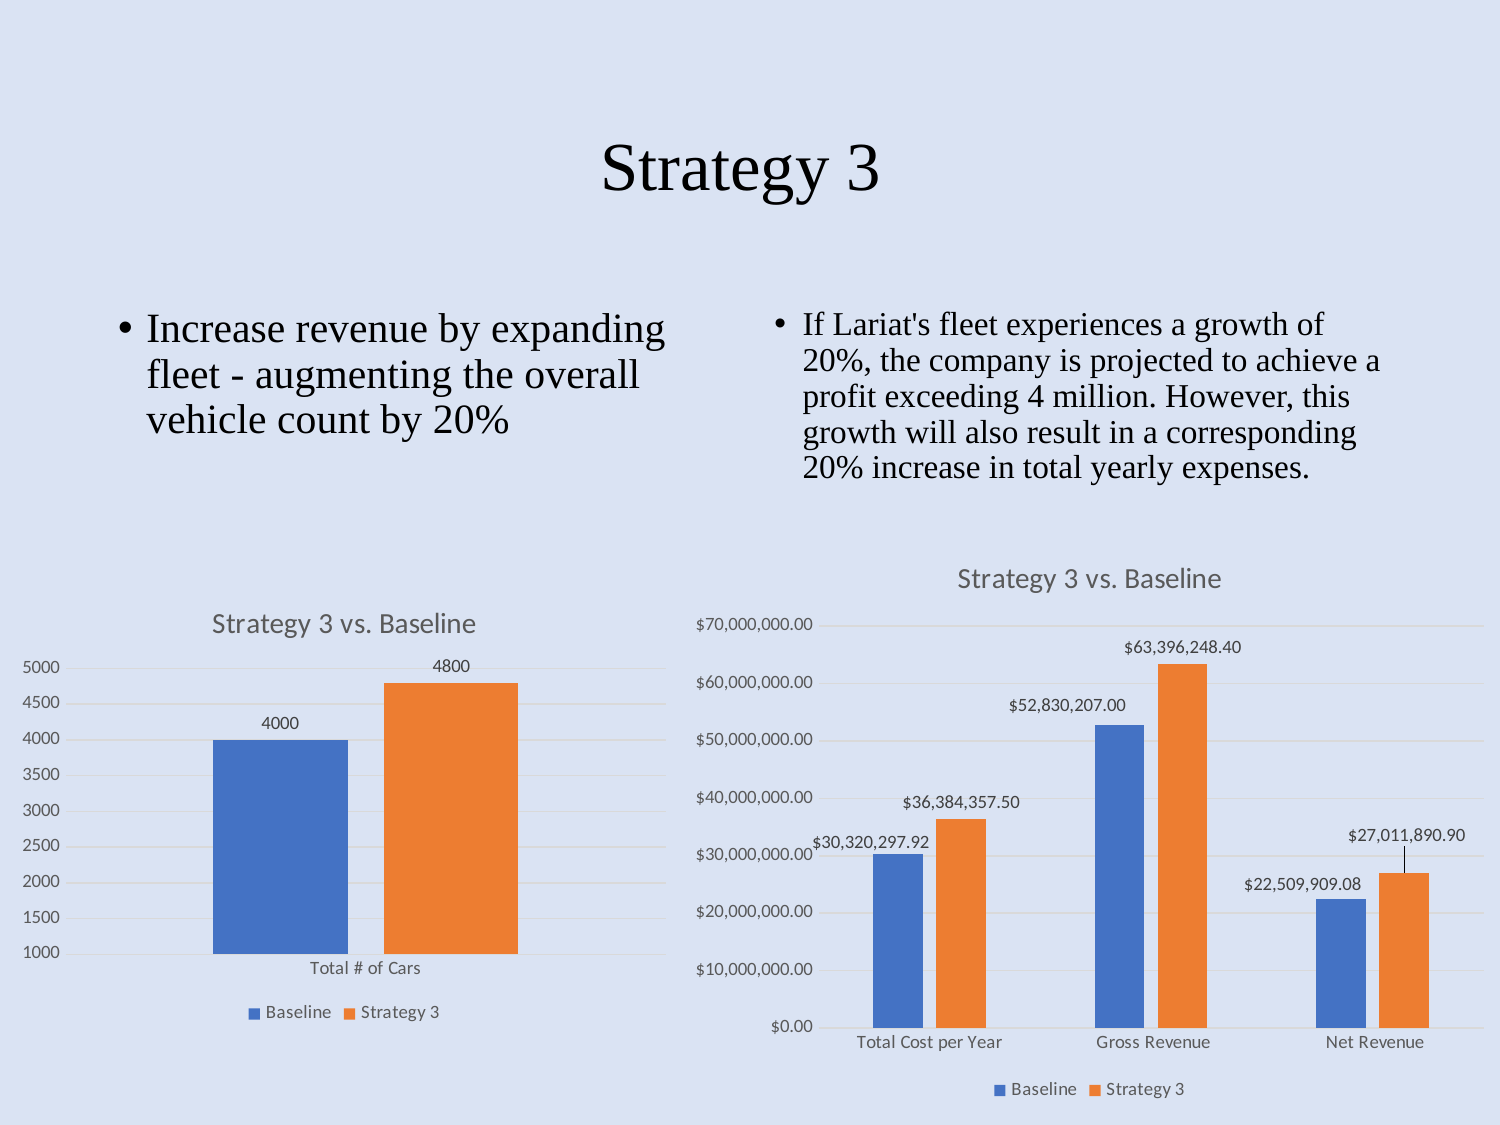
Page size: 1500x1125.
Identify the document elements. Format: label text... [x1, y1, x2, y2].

list Increase revenue by expanding fleet - augmenting the overall vehicle count by 20% [103, 299, 741, 586]
list If Lariat's fleet experiences a growth of 20%, the company is projected to achieve a profit exceeding 4 million. However, this growth will also result in a corresponding 20% increase in total yearly expenses. [759, 299, 1397, 538]
chart [8, 538, 1500, 1106]
title Strategy 3 [103, 59, 1397, 278]
